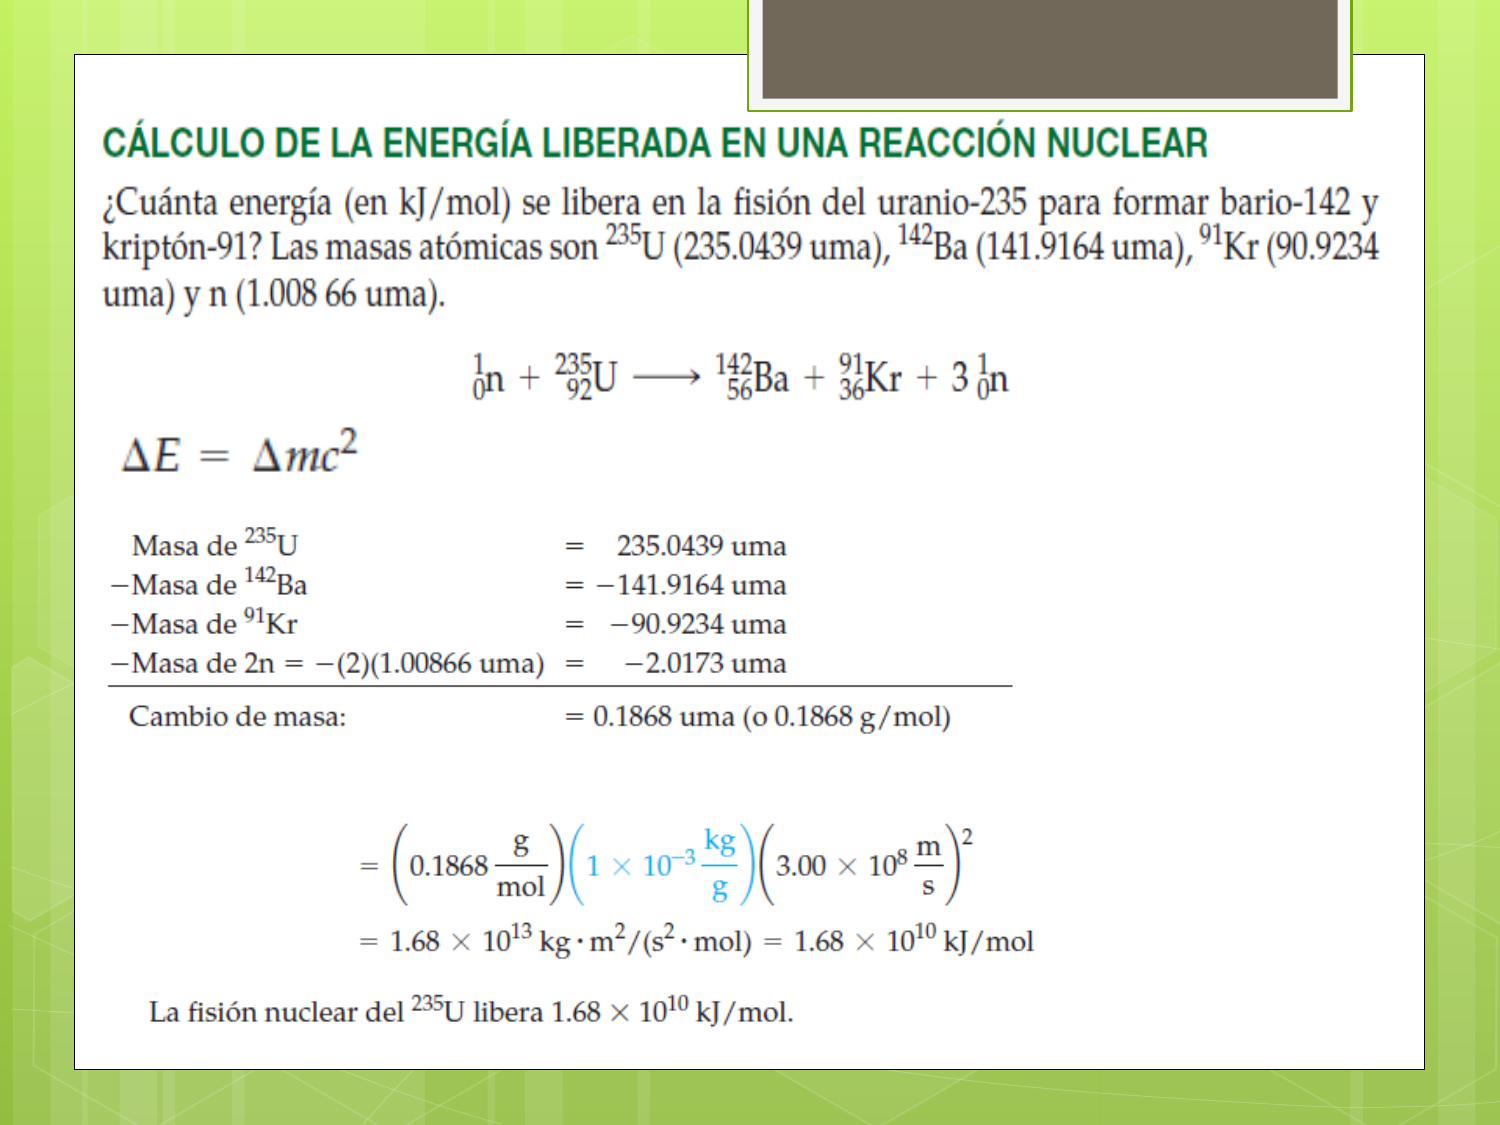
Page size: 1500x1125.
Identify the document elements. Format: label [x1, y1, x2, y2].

picture [79, 113, 1423, 495]
picture [123, 810, 1089, 1047]
picture [88, 514, 1030, 746]
